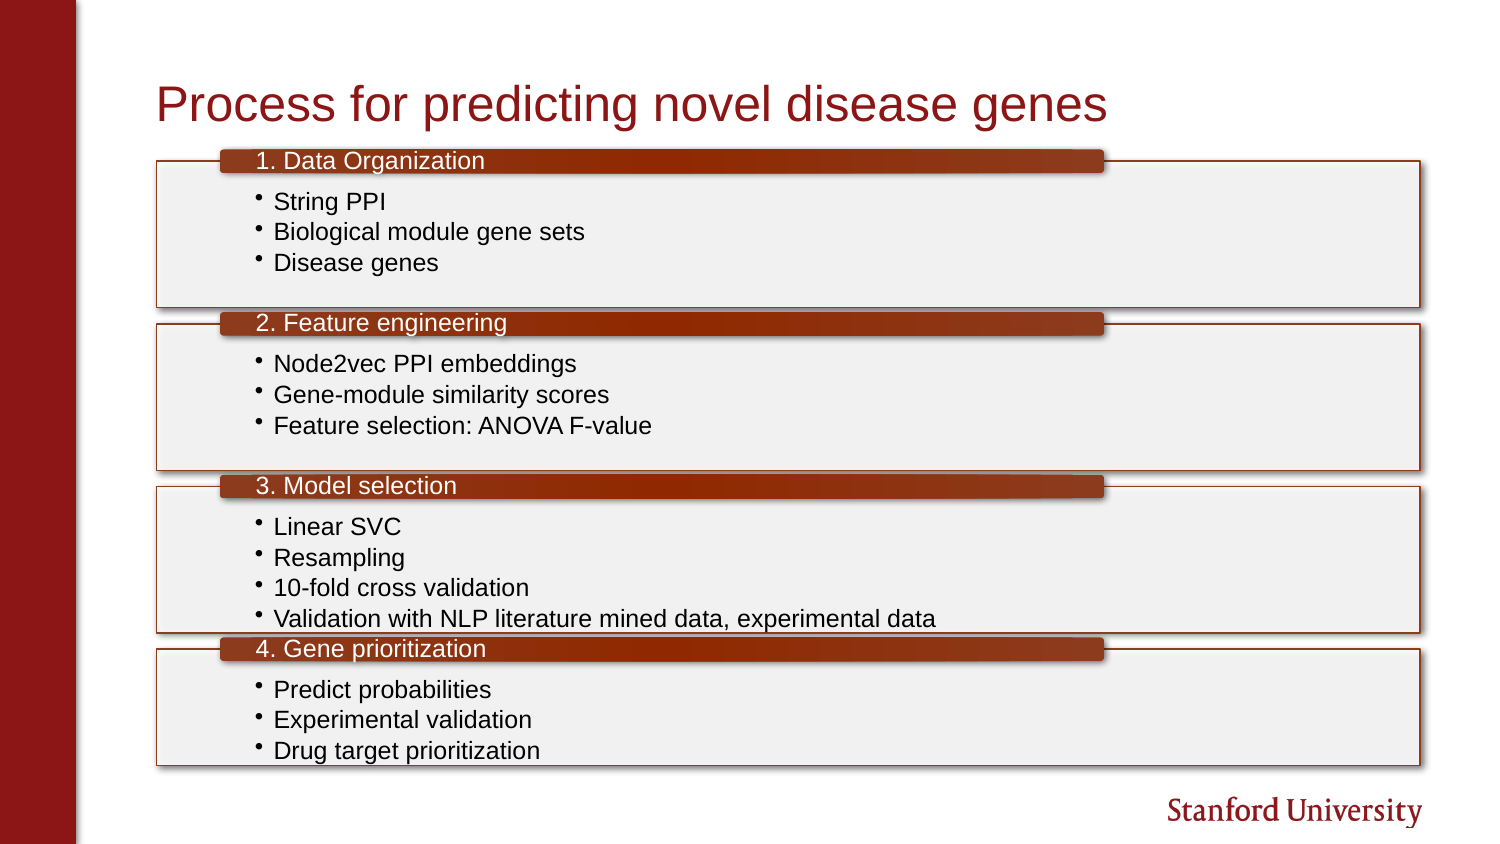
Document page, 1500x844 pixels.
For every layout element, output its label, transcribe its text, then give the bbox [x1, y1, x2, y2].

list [156, 148, 1421, 766]
title Process for predicting novel disease genes [155, 58, 1420, 140]
